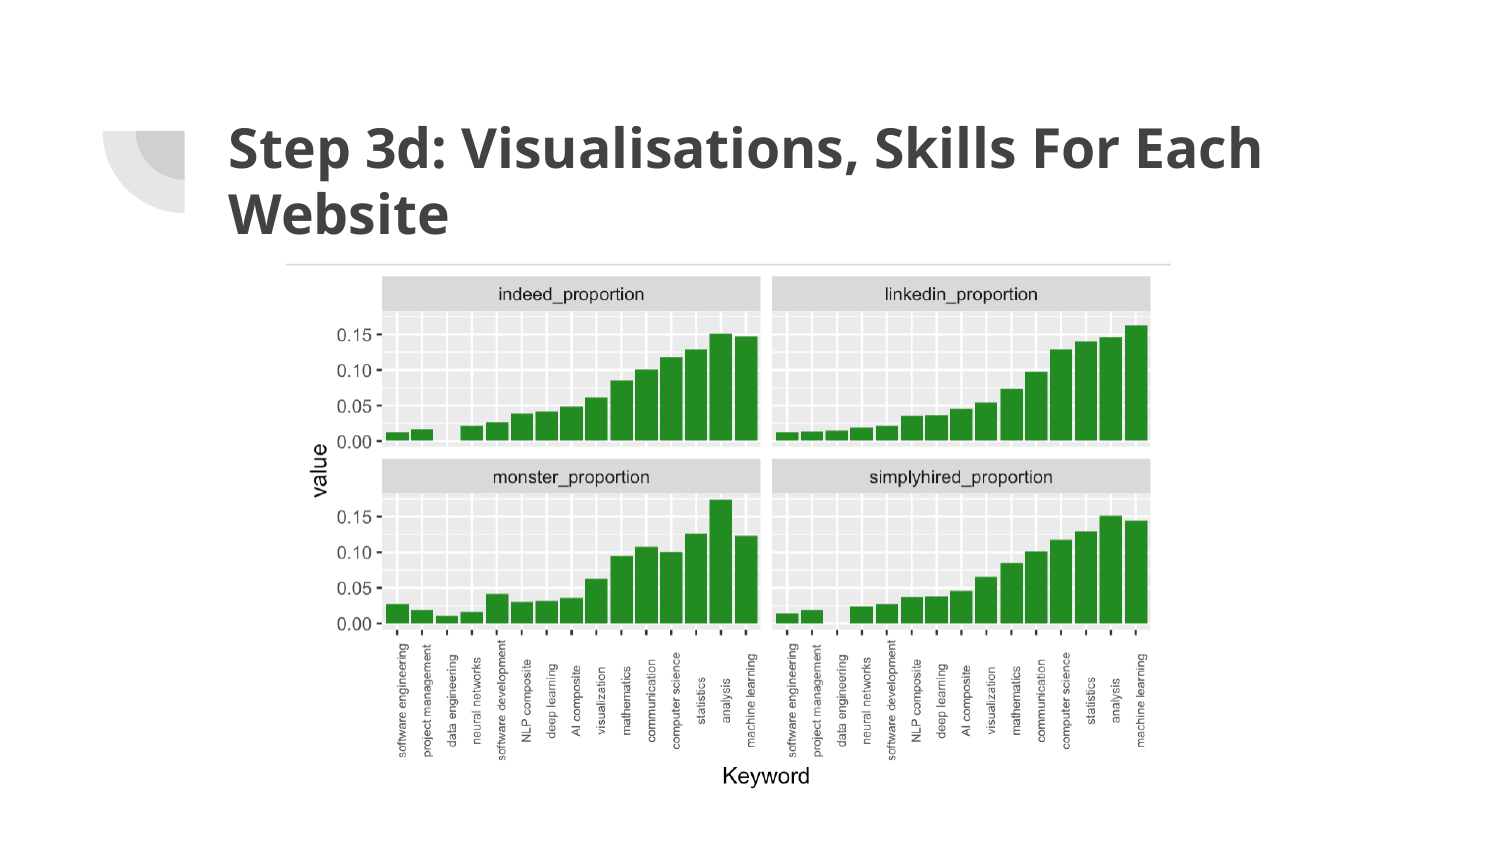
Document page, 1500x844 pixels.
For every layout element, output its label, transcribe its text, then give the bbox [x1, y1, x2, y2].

picture [286, 261, 1171, 794]
title Step 3d: Visualisations, Skills For Each Website [213, 98, 1368, 263]
